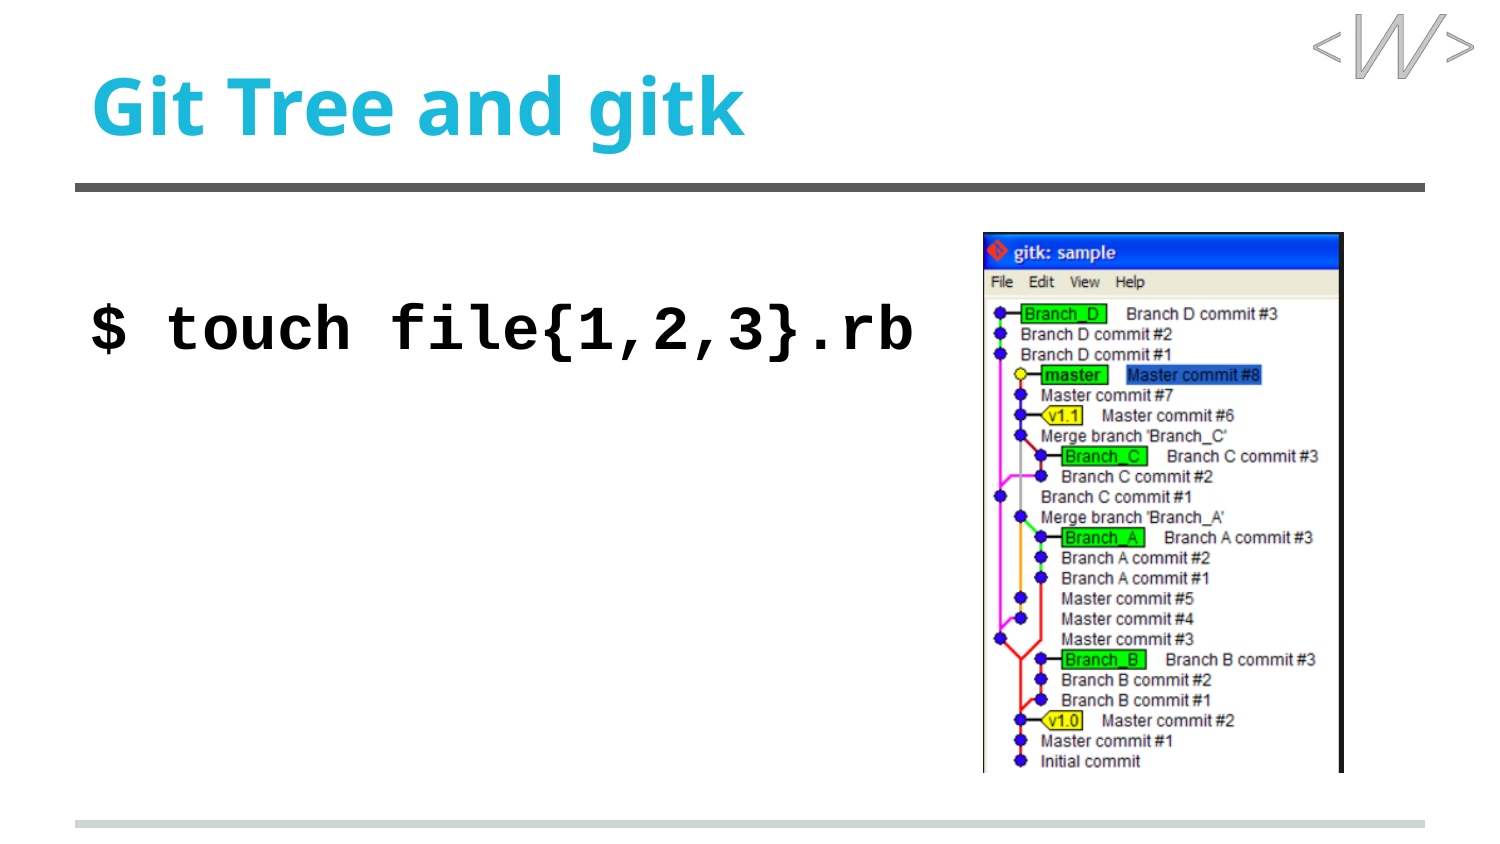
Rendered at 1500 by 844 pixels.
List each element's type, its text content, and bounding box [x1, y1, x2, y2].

picture [1313, 14, 1474, 79]
list $ touch file{1,2,3}.rb [75, 196, 1425, 808]
title Git Tree and gitk [75, 33, 1314, 167]
picture [983, 232, 1345, 773]
